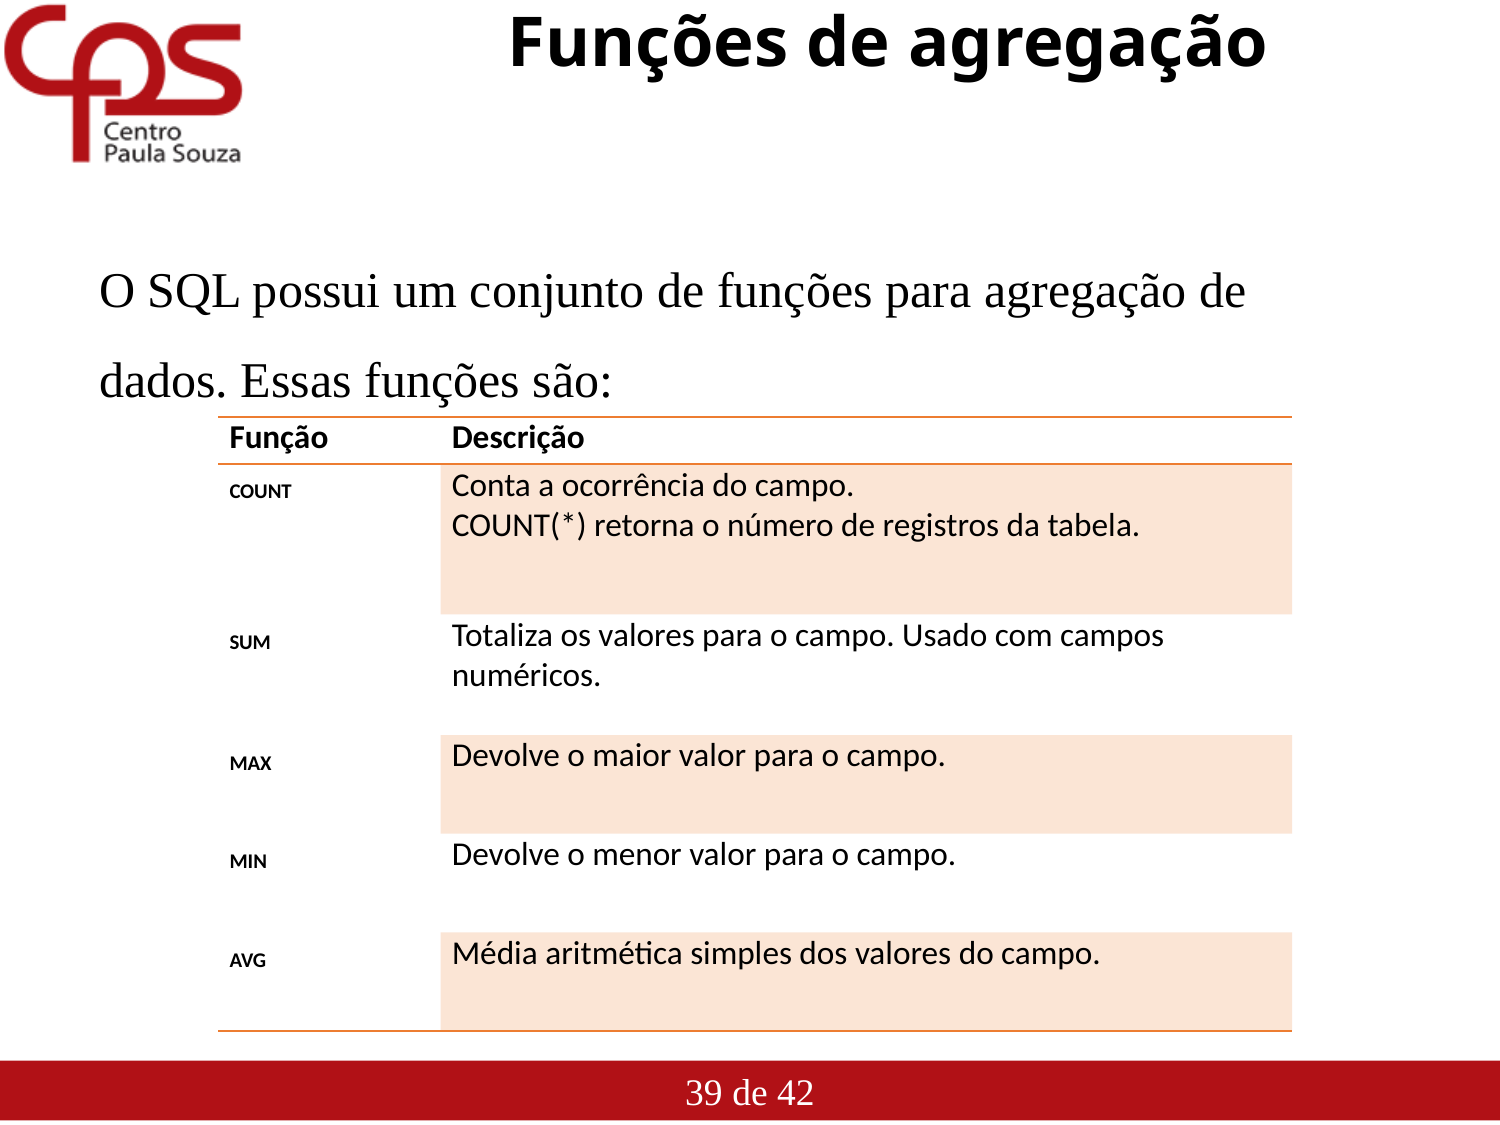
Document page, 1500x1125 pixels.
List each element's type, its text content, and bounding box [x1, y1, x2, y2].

title Funções de agregação [277, 0, 1499, 101]
table_cell MIN [218, 834, 441, 932]
table_cell Devolve o menor valor para o campo. [441, 834, 1292, 932]
table_cell Conta a ocorrência do campo. COUNT(*) retorna o número de registros da tabela. [441, 465, 1292, 614]
text_box O SQL possui um conjunto de funções para agregação de dados. Essas funções são: [0, 219, 1395, 415]
picture [0, 0, 250, 177]
table_cell AVG [218, 932, 441, 1030]
table_cell SUM [218, 614, 441, 735]
table_cell Totaliza os valores para o campo. Usado com campos numéricos. [441, 614, 1292, 735]
table_cell Devolve o maior valor para o campo. [441, 735, 1292, 834]
table_cell MAX [218, 735, 441, 834]
table_header Descrição [441, 418, 1292, 463]
table_cell Média aritmética simples dos valores do campo. [441, 932, 1292, 1030]
table_header Função [218, 418, 441, 463]
table_cell COUNT [218, 465, 441, 614]
